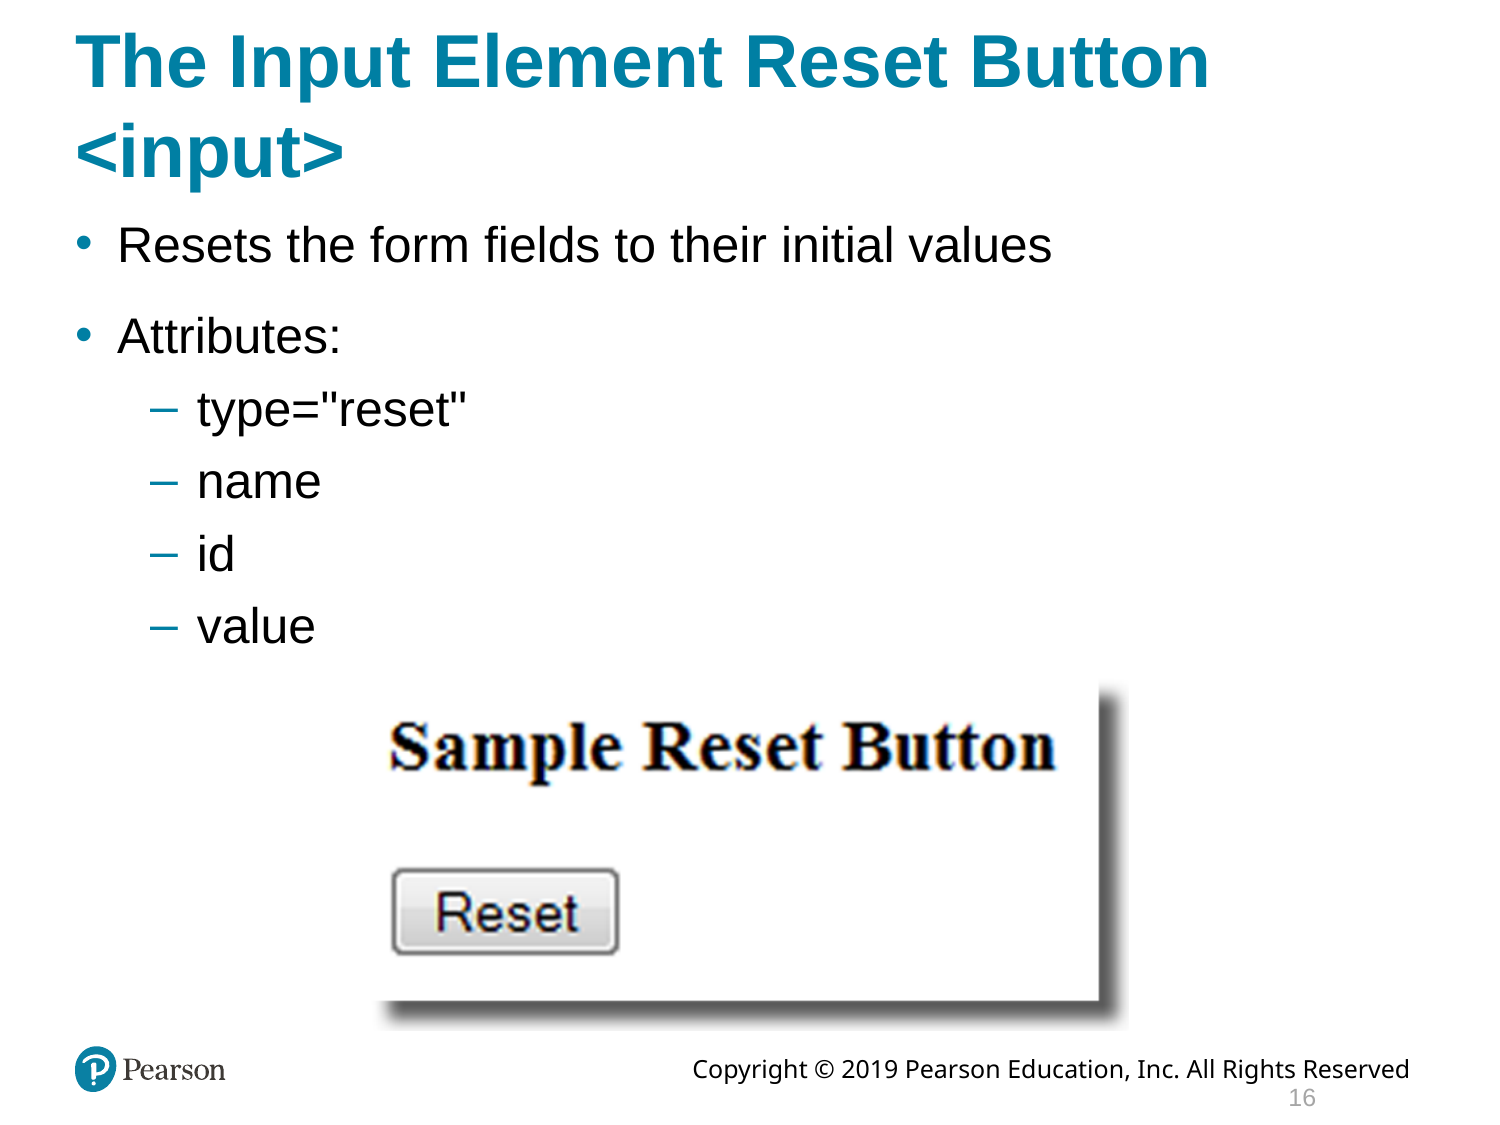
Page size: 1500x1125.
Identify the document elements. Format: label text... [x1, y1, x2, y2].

picture [370, 676, 1129, 1031]
title The Input Element Reset Button <input> [75, 4, 1413, 193]
list Resets the form fields to their initial values Attributes: type="reset" name id value [75, 212, 1413, 851]
